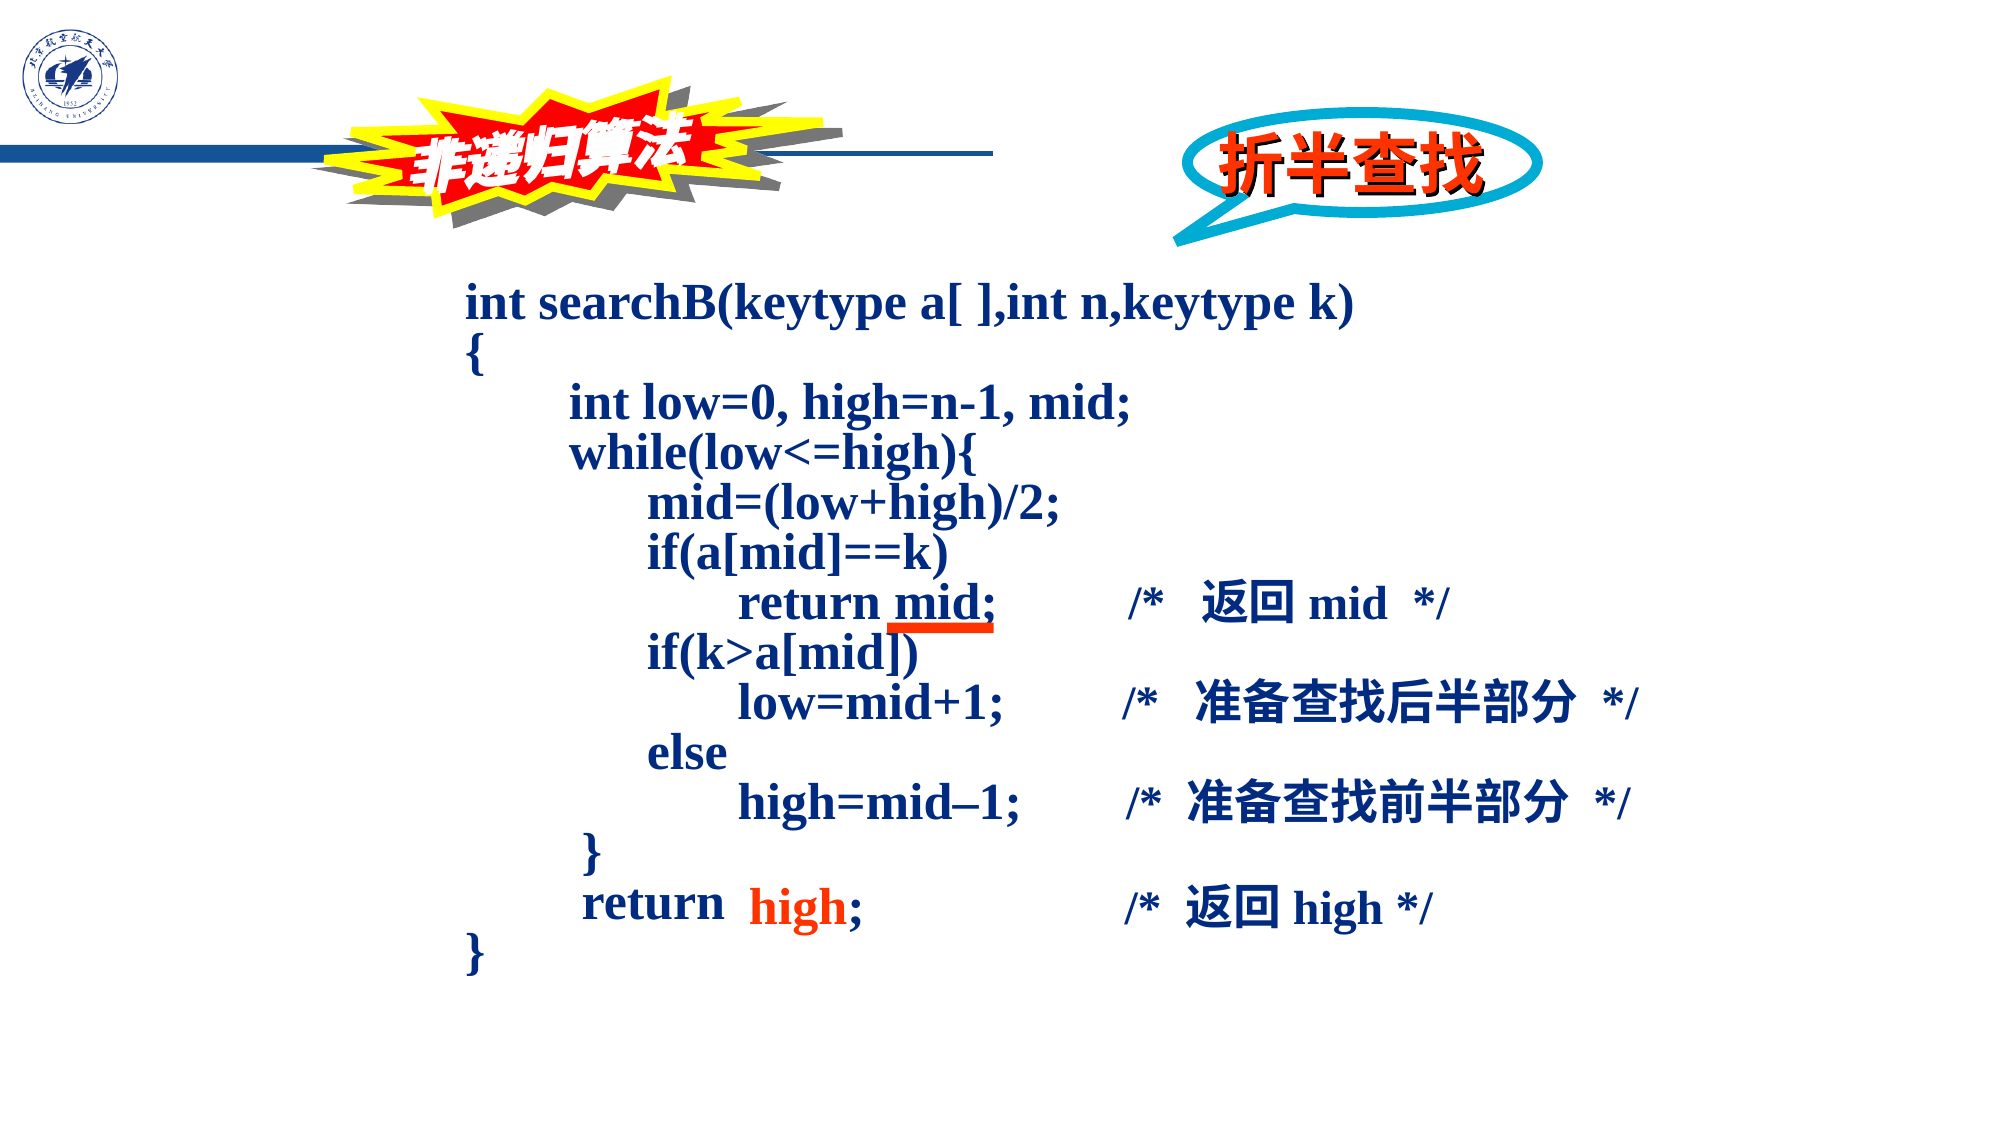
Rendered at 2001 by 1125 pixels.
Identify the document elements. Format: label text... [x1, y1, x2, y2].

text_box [324, 82, 823, 213]
text_box int searchB(keytype a[ ],int n,keytype k) { int low=0, high=n-1, mid; while(low<=high){ mid=(low+high)/2; if(a[mid]==k) return mid; /* 返回mid */ if(k>a[mid]) low=mid+1; /* 准备查找后半部分 */ else high=mid–1; /* 准备查找前半部分 */ } return 0; /* 返回0 */ } [450, 272, 1700, 987]
picture [16, 23, 124, 130]
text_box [1187, 112, 1590, 213]
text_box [734, 853, 1597, 954]
